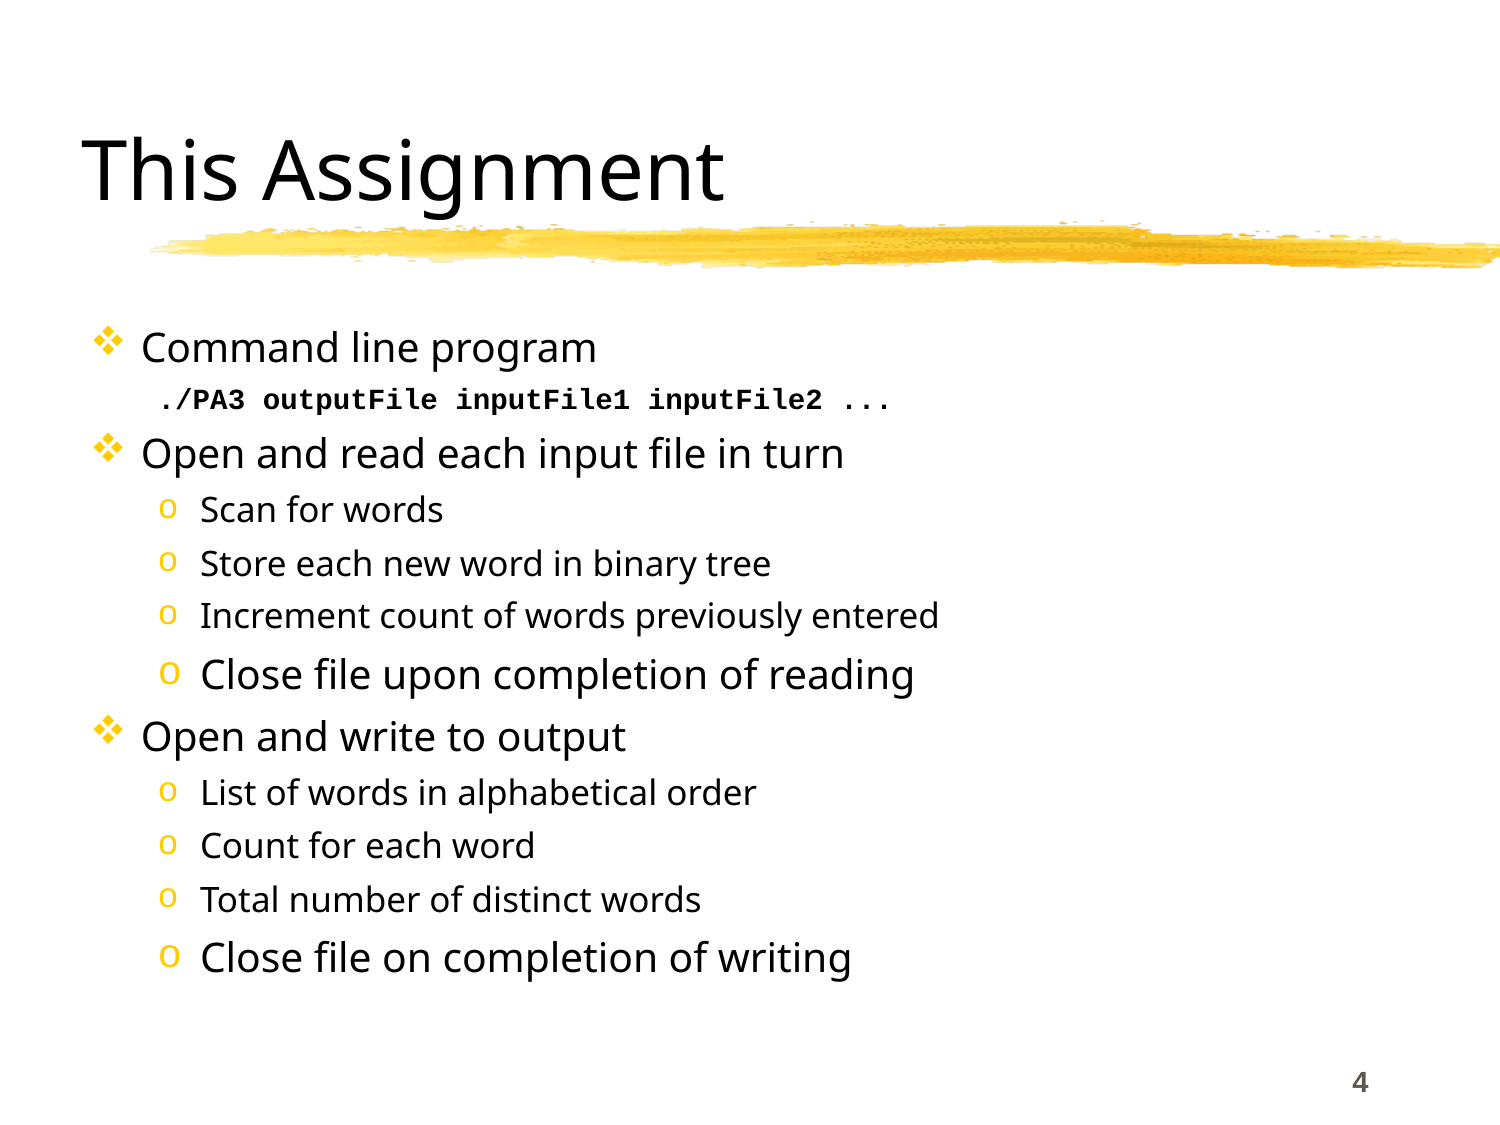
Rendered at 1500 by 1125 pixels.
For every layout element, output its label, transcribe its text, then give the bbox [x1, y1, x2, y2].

title This Assignment [66, 37, 1342, 225]
picture [150, 215, 1500, 279]
list Command line program ./PA3 outputFile inputFile1 inputFile2 ... Open and read each input file in turn Scan for words Store each new word in binary tree Increment count of words previously entered Close file upon completion of reading Open and write to output List of words in alphabetical order Count for each word Total number of distinct words Close file on completion of writing [75, 309, 1417, 994]
text_box 4 [1083, 1021, 1384, 1107]
